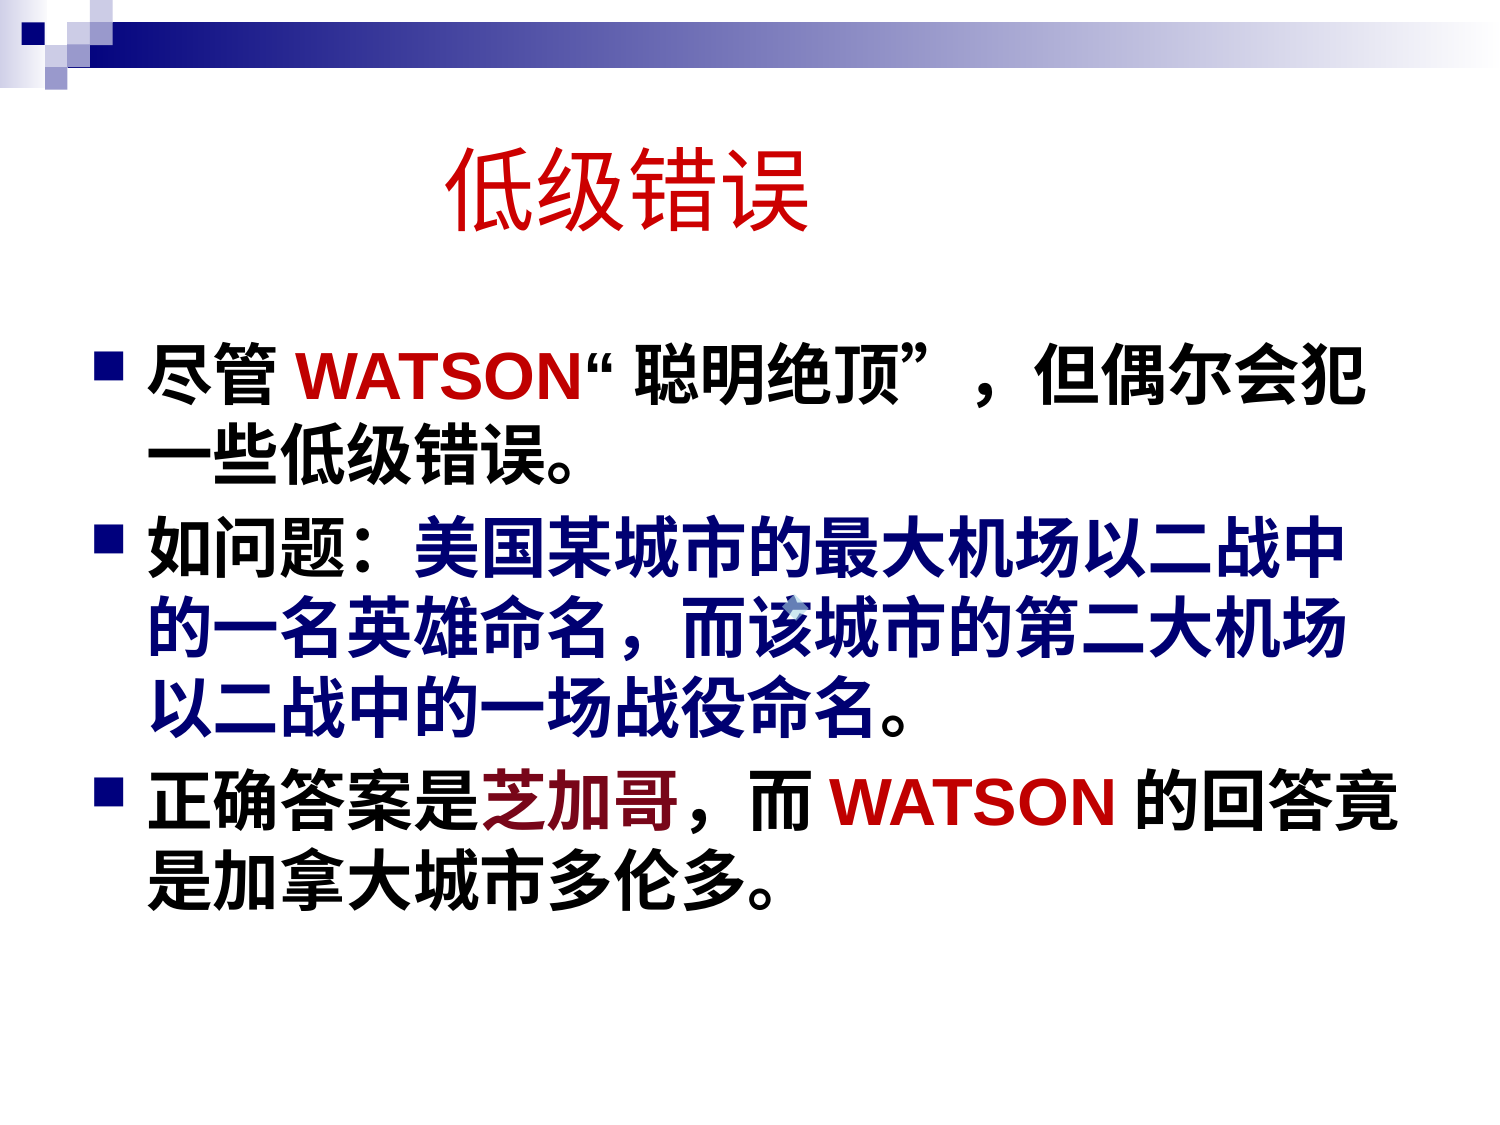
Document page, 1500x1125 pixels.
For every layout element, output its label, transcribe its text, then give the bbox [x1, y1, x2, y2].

list 尽管WATSON“聪明绝顶”，但偶尔会犯一些低级错误。 如问题：美国某城市的最大机场以二战中的一名英雄命名，而该城市的第二大机场以二战中的一场战役命名。 正确答案是芝加哥，而WATSON的回答竟是加拿大城市多伦多。 [74, 324, 1426, 963]
title 低级错误 [74, 74, 1426, 301]
text_box . [582, 395, 917, 730]
